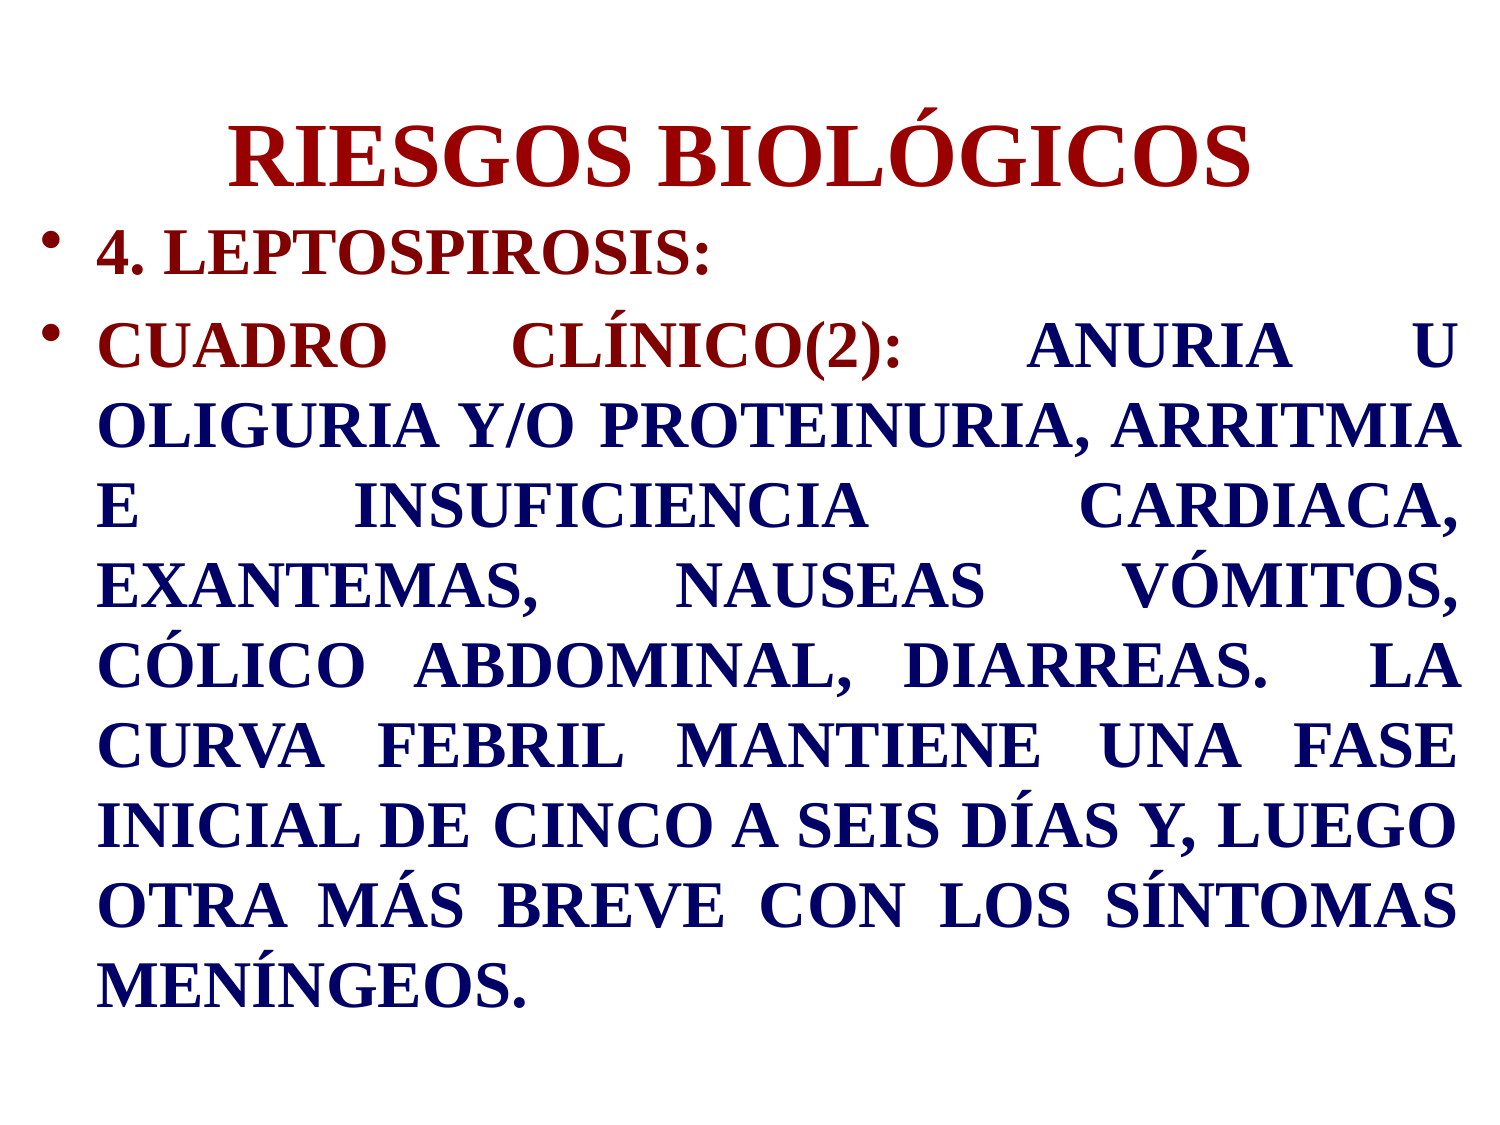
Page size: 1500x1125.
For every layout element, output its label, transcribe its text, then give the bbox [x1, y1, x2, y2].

title RIESGOS BIOLÓGICOS [193, 99, 1288, 200]
list 4. LEPTOSPIROSIS: CUADRO CLÍNICO(2): ANURIA U OLIGURIA Y/O PROTEINURIA, ARRITMIA E INSUFICIENCIA CARDIACA, EXANTEMAS, NAUSEAS VÓMITOS, CÓLICO ABDOMINAL, DIARREAS. LA CURVA FEBRIL MANTIENE UNA FASE INICIAL DE CINCO A SEIS DÍAS Y, LUEGO OTRA MÁS BREVE CON LOS SÍNTOMAS MENÍNGEOS. [24, 200, 1475, 1075]
